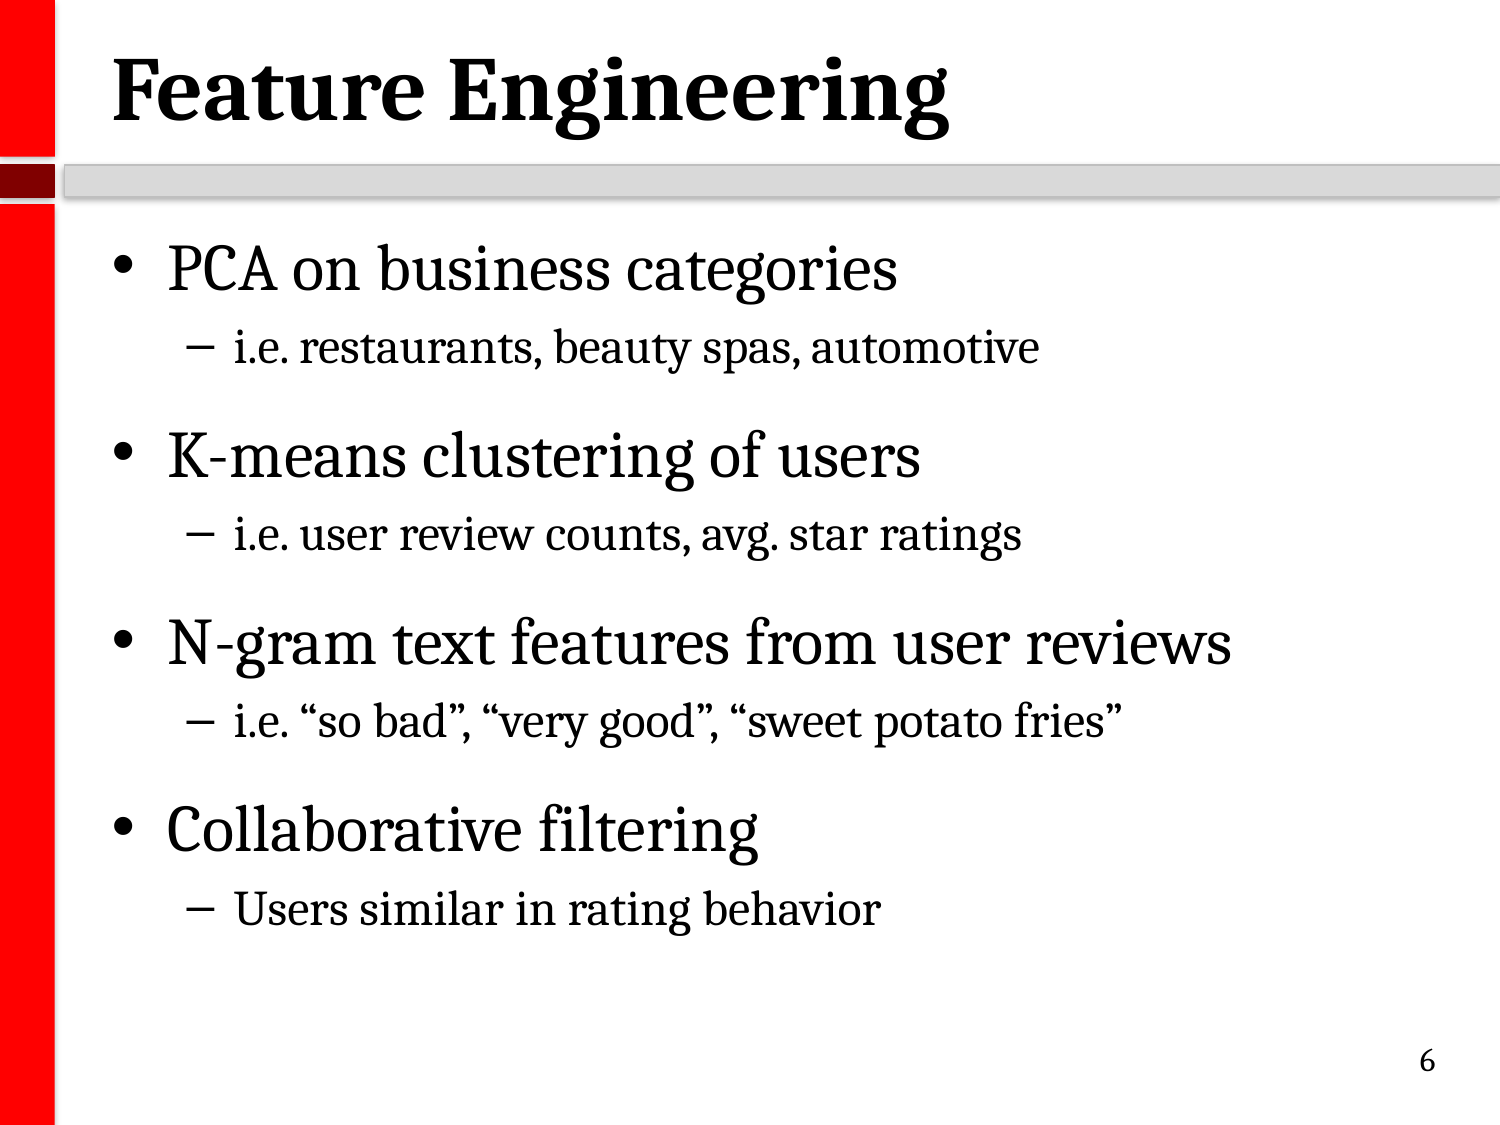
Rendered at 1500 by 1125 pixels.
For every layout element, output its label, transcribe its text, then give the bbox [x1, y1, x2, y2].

title Feature Engineering [96, 5, 1425, 163]
slide_number 6 [1074, 1012, 1451, 1103]
list PCA on business categories i.e. restaurants, beauty spas, automotive K-means clustering of users i.e. user review counts, avg. star ratings N-gram text features from user reviews i.e. “so bad”, “very good”, “sweet potato fries” Collaborative filtering Users similar in rating behavior [96, 215, 1425, 1005]
